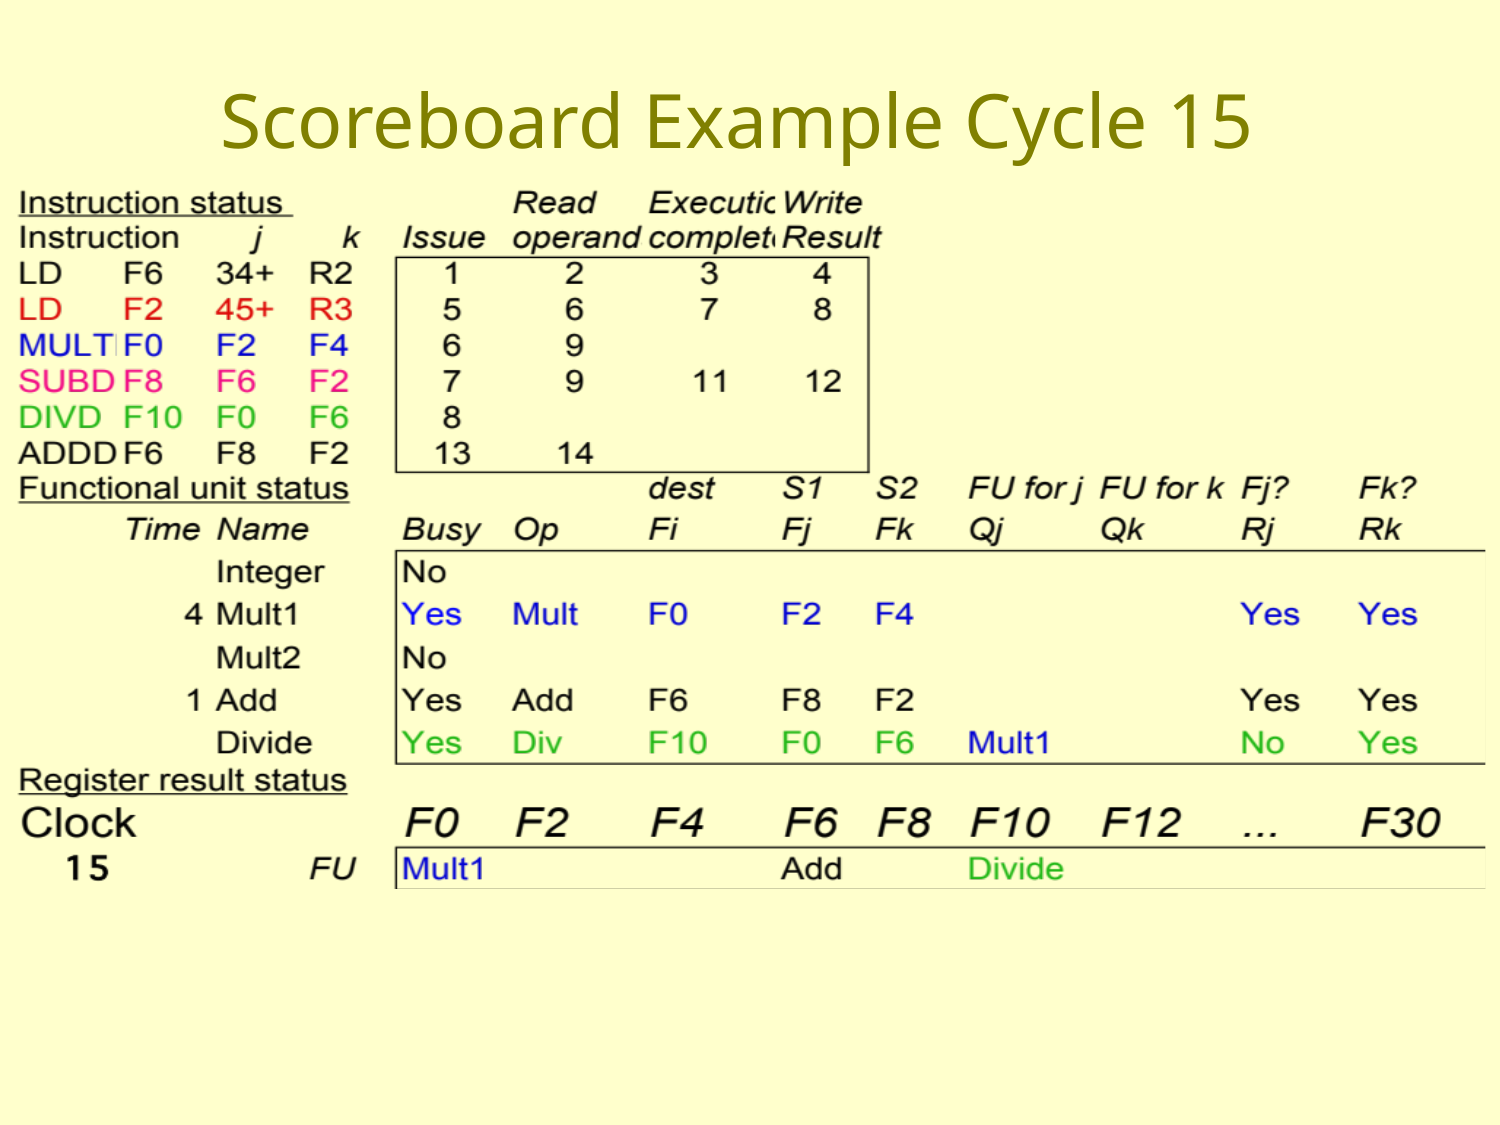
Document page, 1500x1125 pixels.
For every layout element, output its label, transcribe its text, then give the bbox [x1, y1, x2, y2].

title Scoreboard Example Cycle 15 [87, 24, 1388, 183]
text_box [11, 185, 1486, 889]
